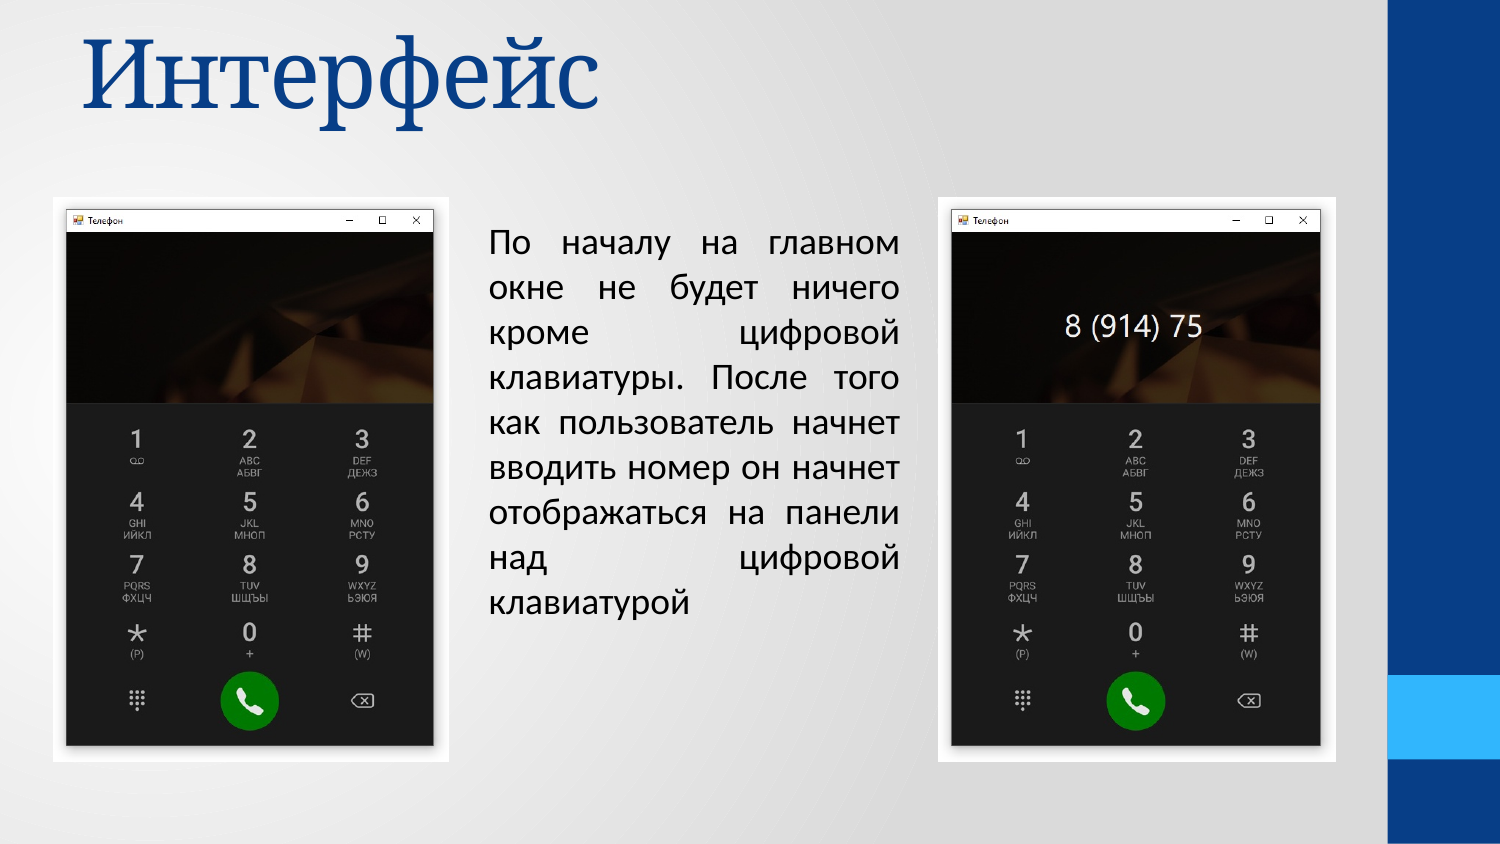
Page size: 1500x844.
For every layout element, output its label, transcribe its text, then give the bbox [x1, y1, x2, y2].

list По началу на главном окне не будет ничего кроме цифровой клавиатуры. После того как пользователь начнет вводить номер он начнет отображаться на панели над цифровой клавиатурой [461, 209, 916, 741]
picture [938, 196, 1336, 763]
title Интерфейс [64, 0, 1315, 141]
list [52, 196, 450, 763]
